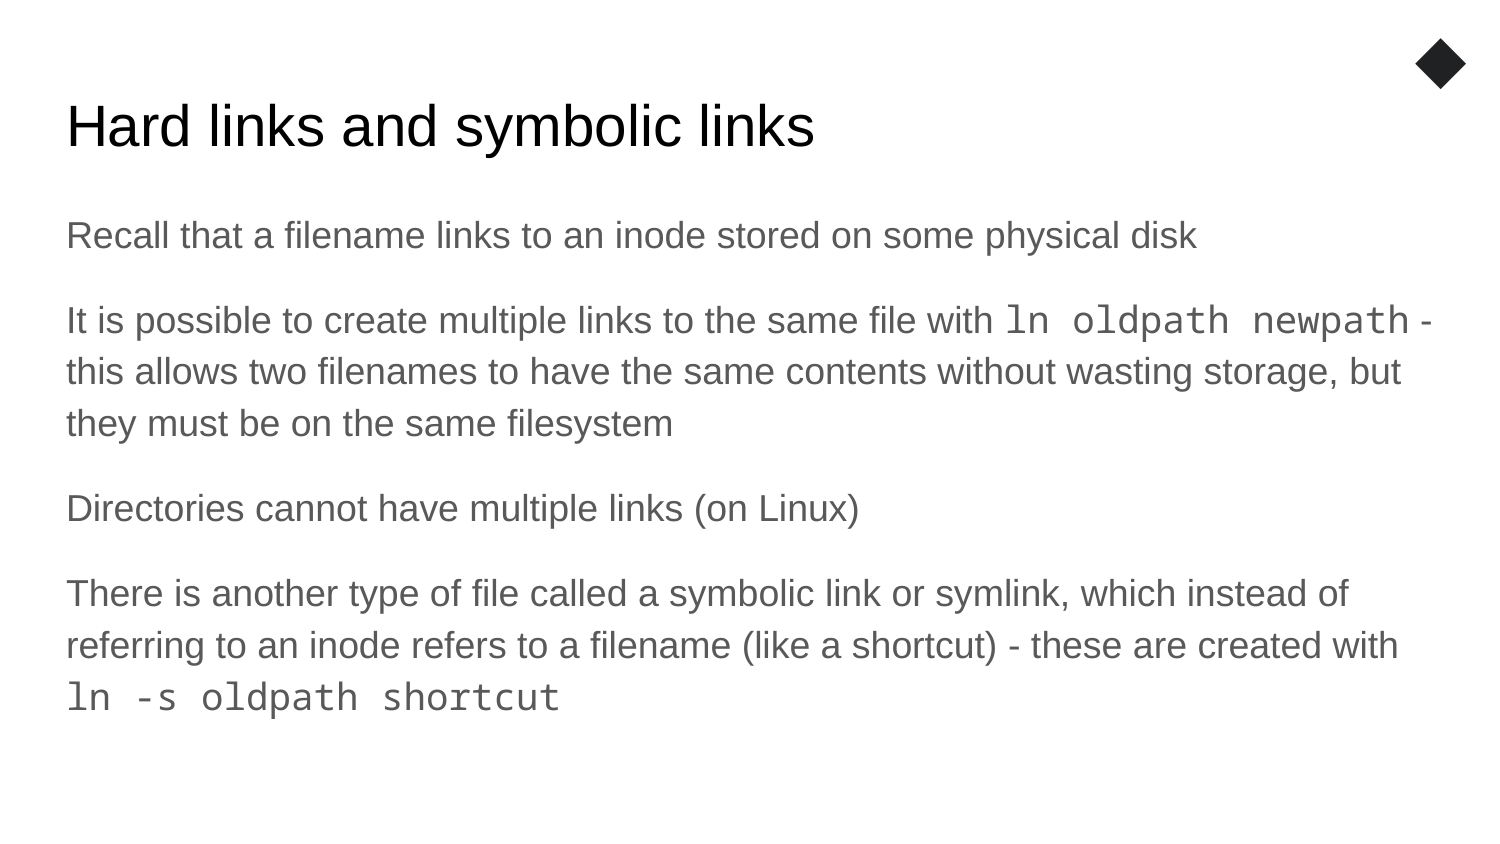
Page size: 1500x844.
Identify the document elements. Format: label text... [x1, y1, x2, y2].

title Hard links and symbolic links [51, 72, 1449, 167]
text_box ◆ [1382, 0, 1500, 110]
list Recall that a filename links to an inode stored on some physical disk It is possible to create multiple links to the same file with ln oldpath newpath - this allows two filenames to have the same contents without wasting storage, but they must be on the same filesystem Directories cannot have multiple links (on Linux) There is another type of file called a symbolic link or symlink, which instead of referring to an inode refers to a filename (like a shortcut) - these are created with ln -s oldpath shortcut [51, 189, 1449, 750]
